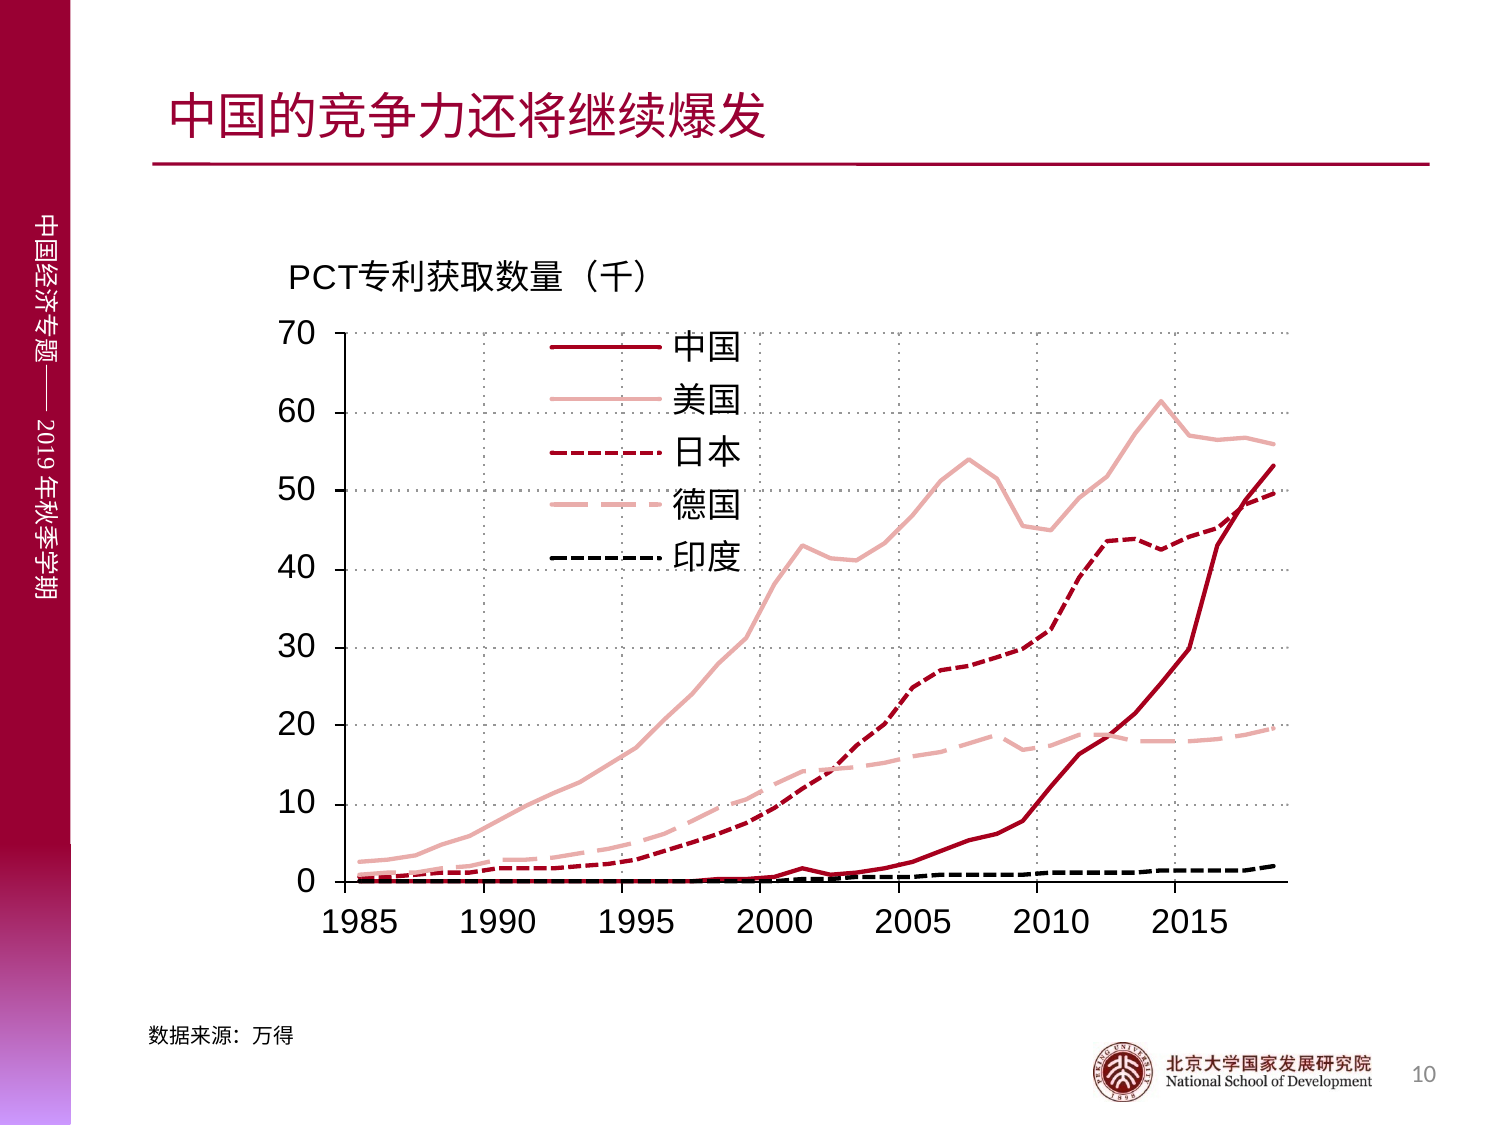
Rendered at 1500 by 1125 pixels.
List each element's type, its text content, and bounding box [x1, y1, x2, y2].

picture [270, 237, 1307, 946]
picture [1093, 1042, 1101, 1102]
title 中国的竞争力还将继续爆发 [152, 0, 1426, 153]
text_box 数据来源：万得 [148, 1023, 727, 1049]
slide_number 10 [1101, 1042, 1452, 1103]
